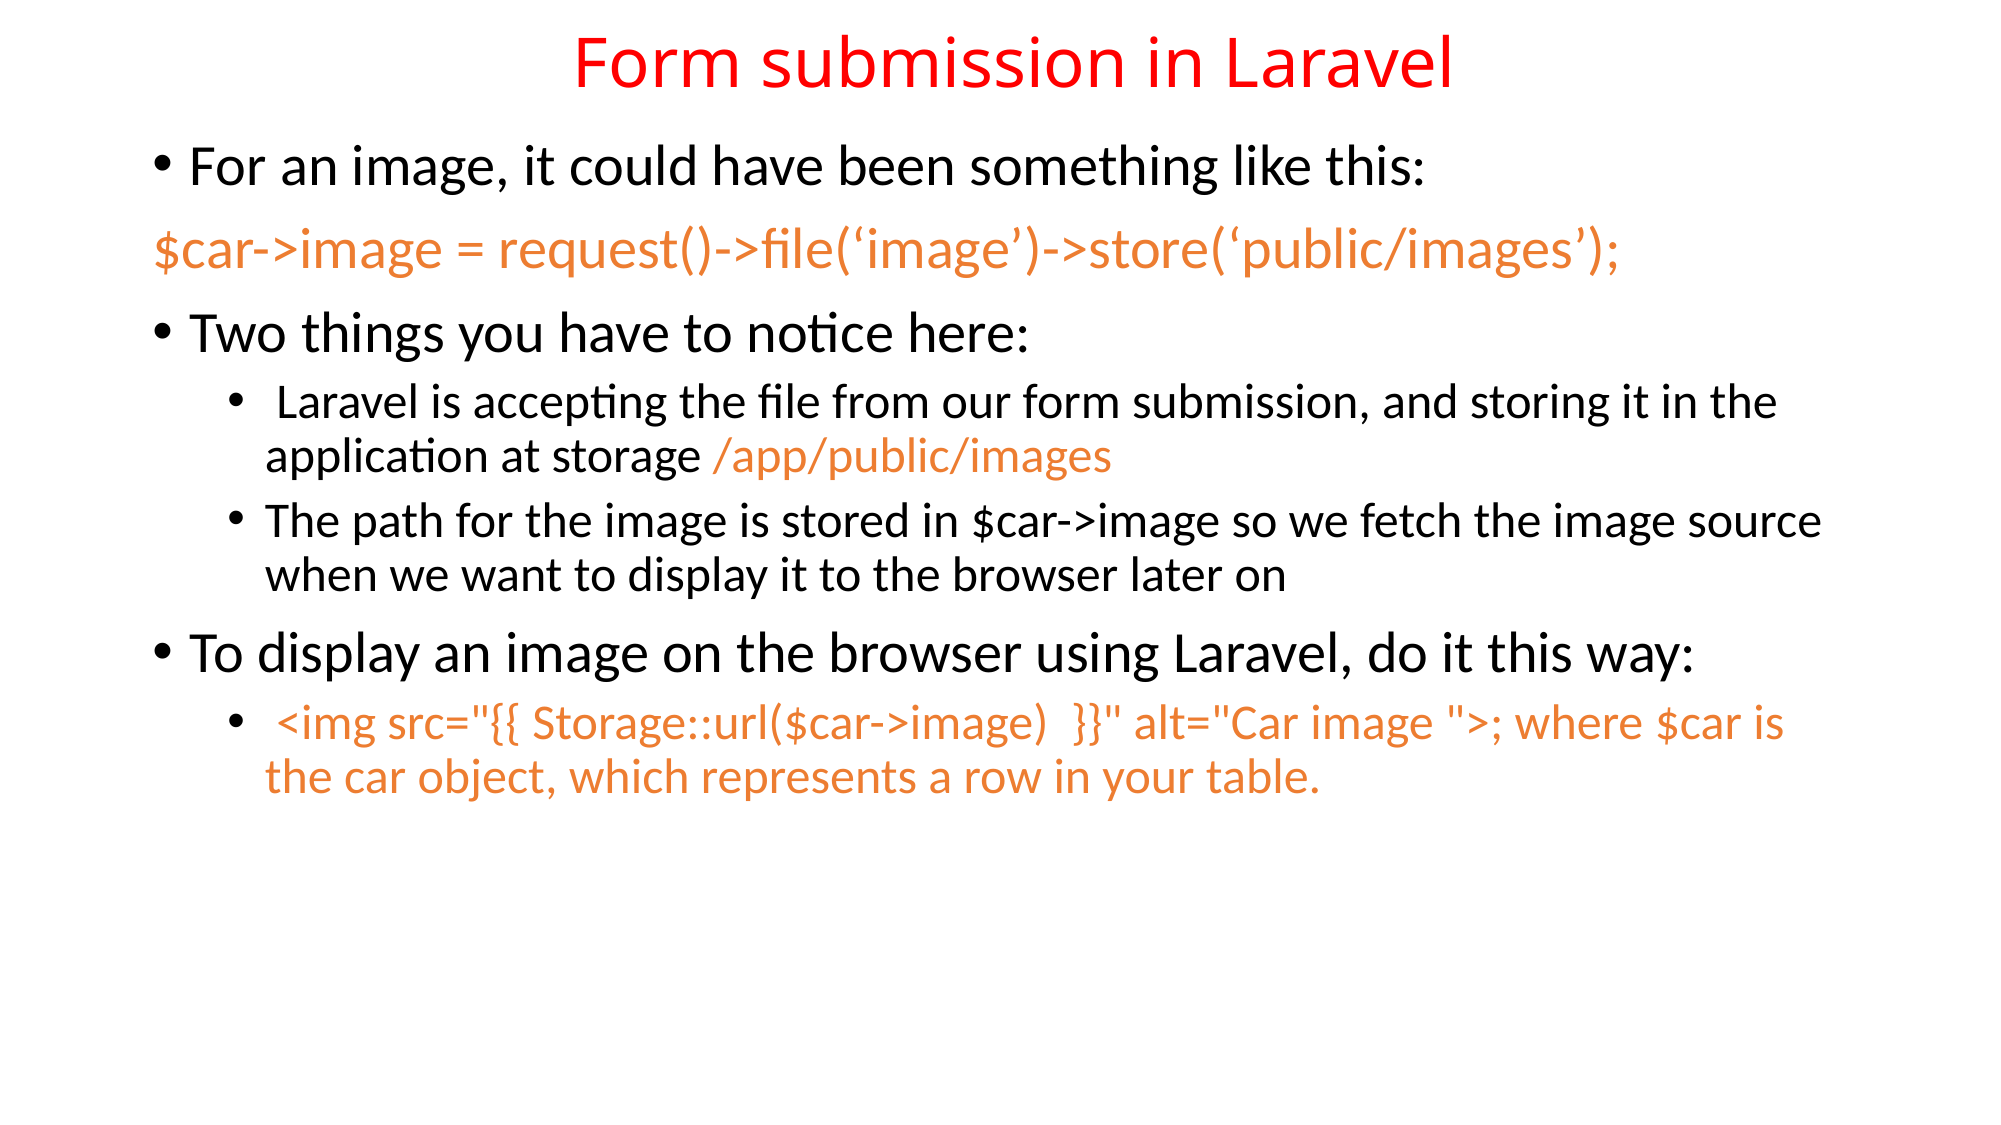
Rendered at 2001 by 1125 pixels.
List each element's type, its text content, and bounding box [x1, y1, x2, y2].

title Form submission in Laravel [152, 20, 1878, 111]
list For an image, it could have been something like this: $car->image = request()->file(‘image’)->store(‘public/images’); Two things you have to notice here: Laravel is accepting the file from our form submission, and storing it in the application at storage /app/public/images The path for the image is stored in $car->image so we fetch the image source when we want to display it to the browser later on To display an image on the browser using Laravel, do it this way: <img src="{{ Storage::url($car->image) }}" alt="Car image ">; where $car is the car object, which represents a row in your table. [137, 127, 1863, 1043]
